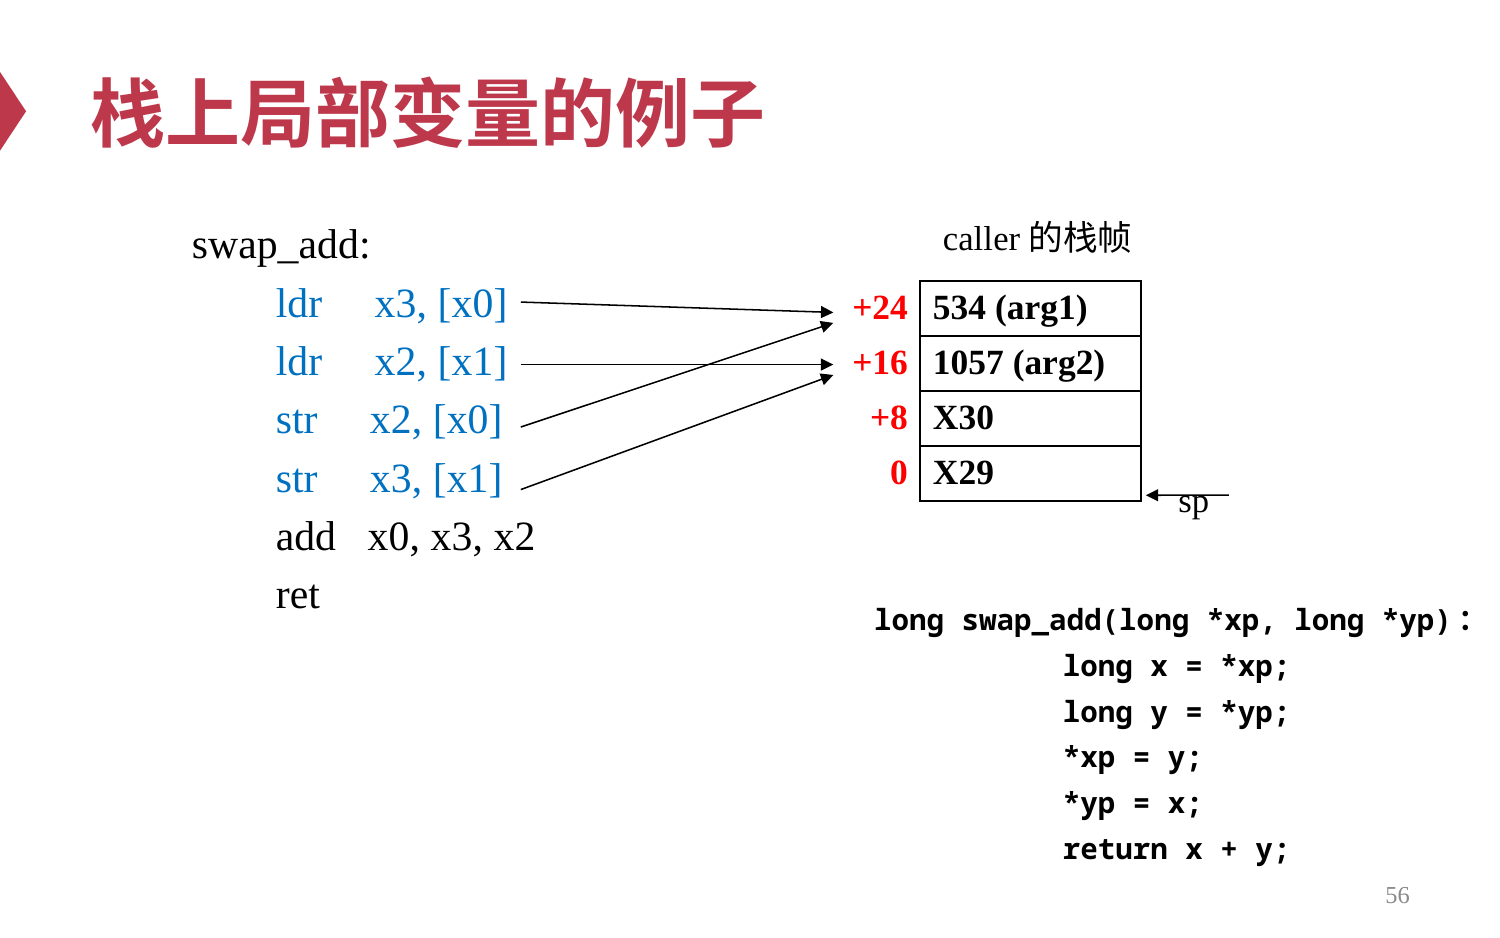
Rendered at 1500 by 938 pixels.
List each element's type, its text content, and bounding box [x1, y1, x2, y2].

table_cell 0 [792, 446, 919, 501]
text_box long swap_add(long *xp, long *yp)： long x = *xp; long y = *yp; *xp = y; *yp = x; return x + y; [841, 607, 1500, 938]
table_cell 1057 (arg2) [921, 337, 1140, 390]
table_header 534 (arg1) [921, 282, 1140, 335]
text_box swap_add: ldr x3, [x0] ldr x2, [x1] str x2, [x0] str x3, [x1] add x0, x3, x2 ret [177, 209, 896, 625]
table_cell X30 [921, 392, 1140, 445]
title 栈上局部变量的例子 [75, 37, 1425, 186]
table_cell +16 [839, 336, 919, 391]
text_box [520, 374, 834, 490]
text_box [520, 322, 834, 364]
table_cell +8 [839, 391, 919, 446]
table_cell X29 [921, 447, 1140, 500]
table_header +24 [792, 281, 919, 336]
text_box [1145, 470, 1281, 528]
text_box caller的栈帧 [854, 208, 1222, 265]
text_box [520, 301, 834, 313]
